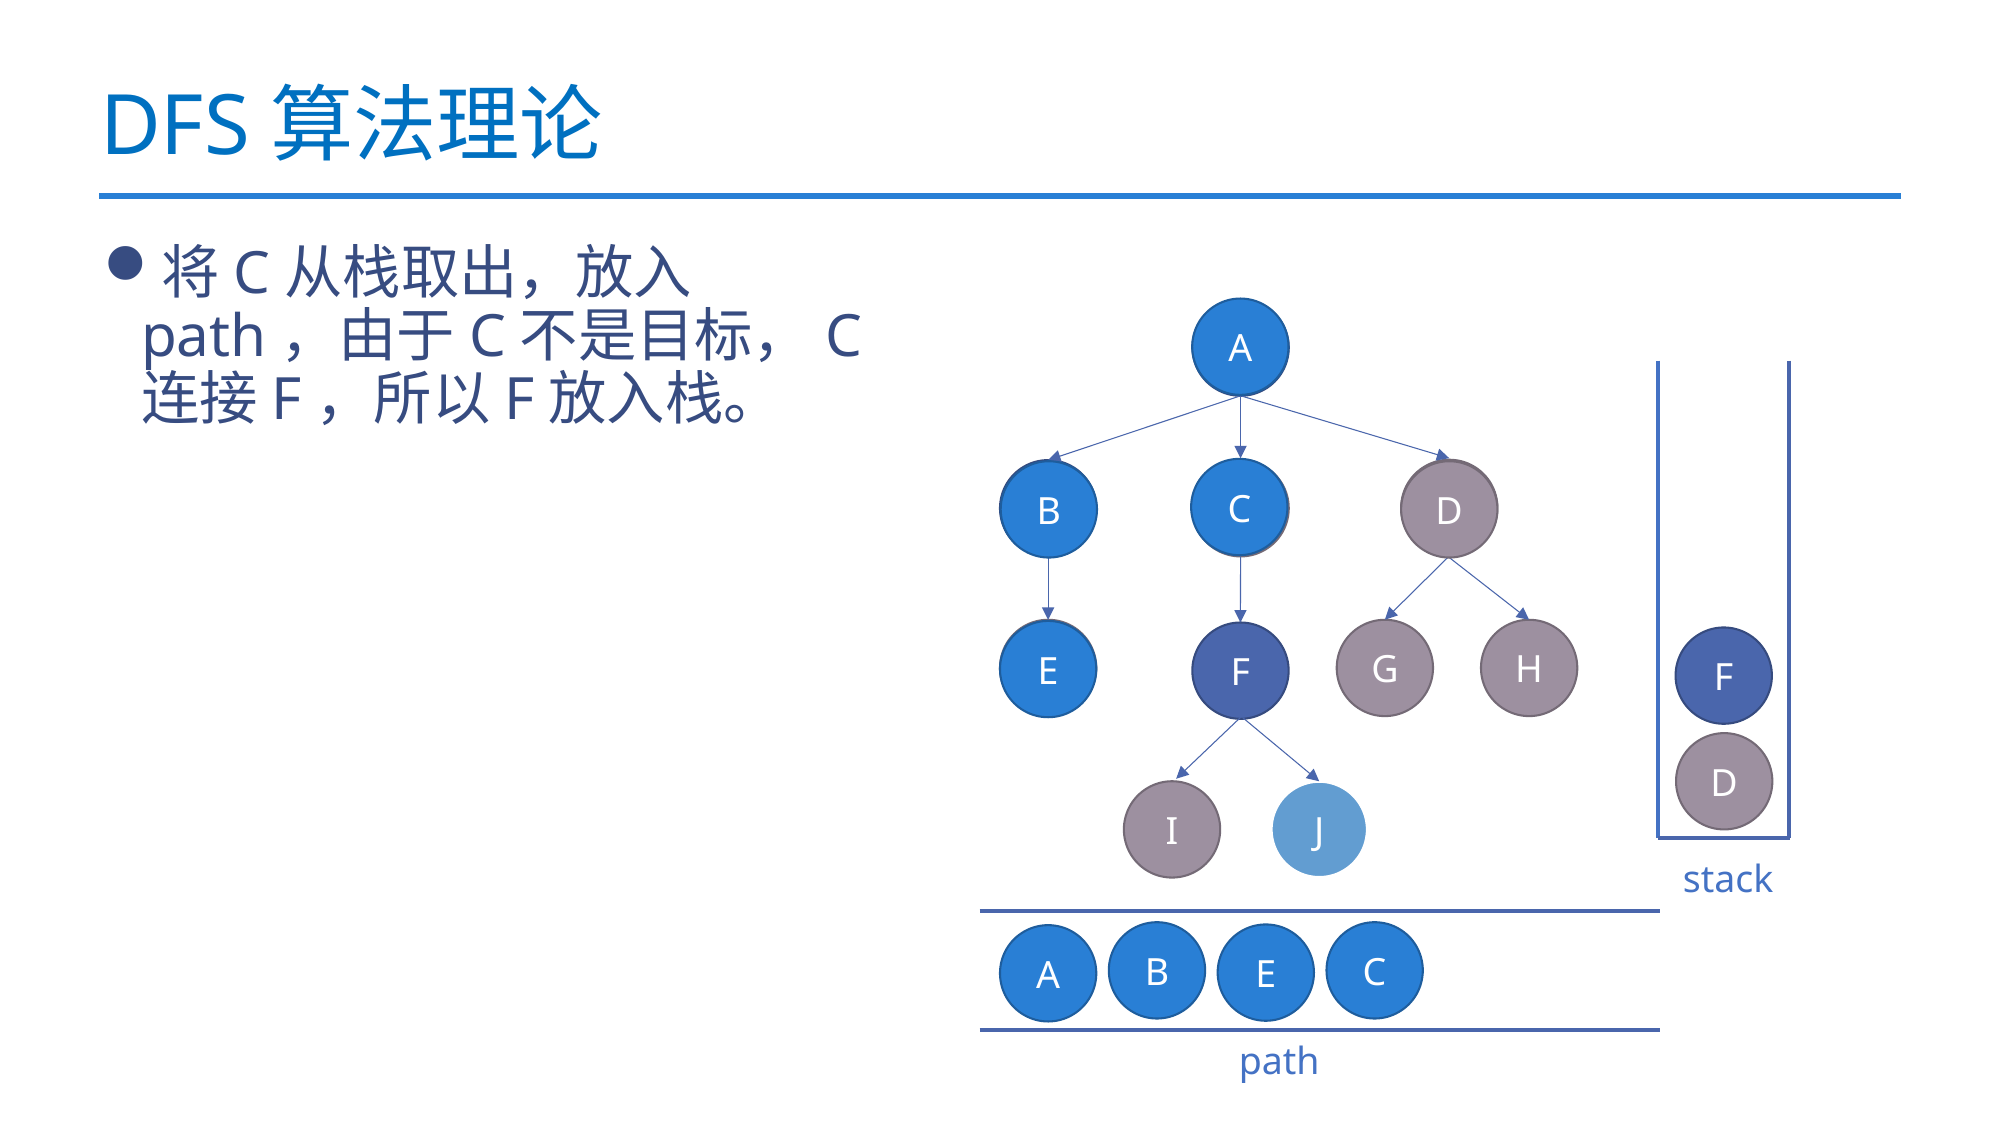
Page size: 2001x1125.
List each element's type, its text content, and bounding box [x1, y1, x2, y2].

text_box C [1325, 921, 1424, 1020]
text_box J [1269, 779, 1369, 880]
text_box H [1479, 618, 1579, 718]
text_box F [1191, 621, 1290, 720]
text_box B [1107, 921, 1207, 1020]
text_box F [1674, 626, 1773, 725]
text_box I [1122, 780, 1222, 879]
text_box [1384, 555, 1450, 620]
text_box E [1216, 923, 1316, 1022]
title DFS算法理论 [85, 73, 1383, 179]
text_box G [1335, 618, 1435, 718]
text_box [1240, 395, 1450, 459]
text_box stack [1668, 847, 1791, 908]
text_box A [1191, 297, 1290, 395]
text_box A [998, 924, 1098, 1023]
text_box D [1675, 732, 1774, 831]
list 将C从栈取出，放入path，由于C不是目标，C连接F，所以F放入栈。 [88, 235, 902, 929]
text_box E [998, 619, 1098, 719]
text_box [1176, 717, 1241, 779]
text_box C [1190, 459, 1289, 557]
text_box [1242, 717, 1320, 782]
text_box D [1400, 460, 1499, 557]
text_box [1048, 395, 1241, 461]
text_box B [999, 460, 1099, 559]
text_box path [1224, 1031, 1658, 1090]
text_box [1449, 557, 1530, 620]
